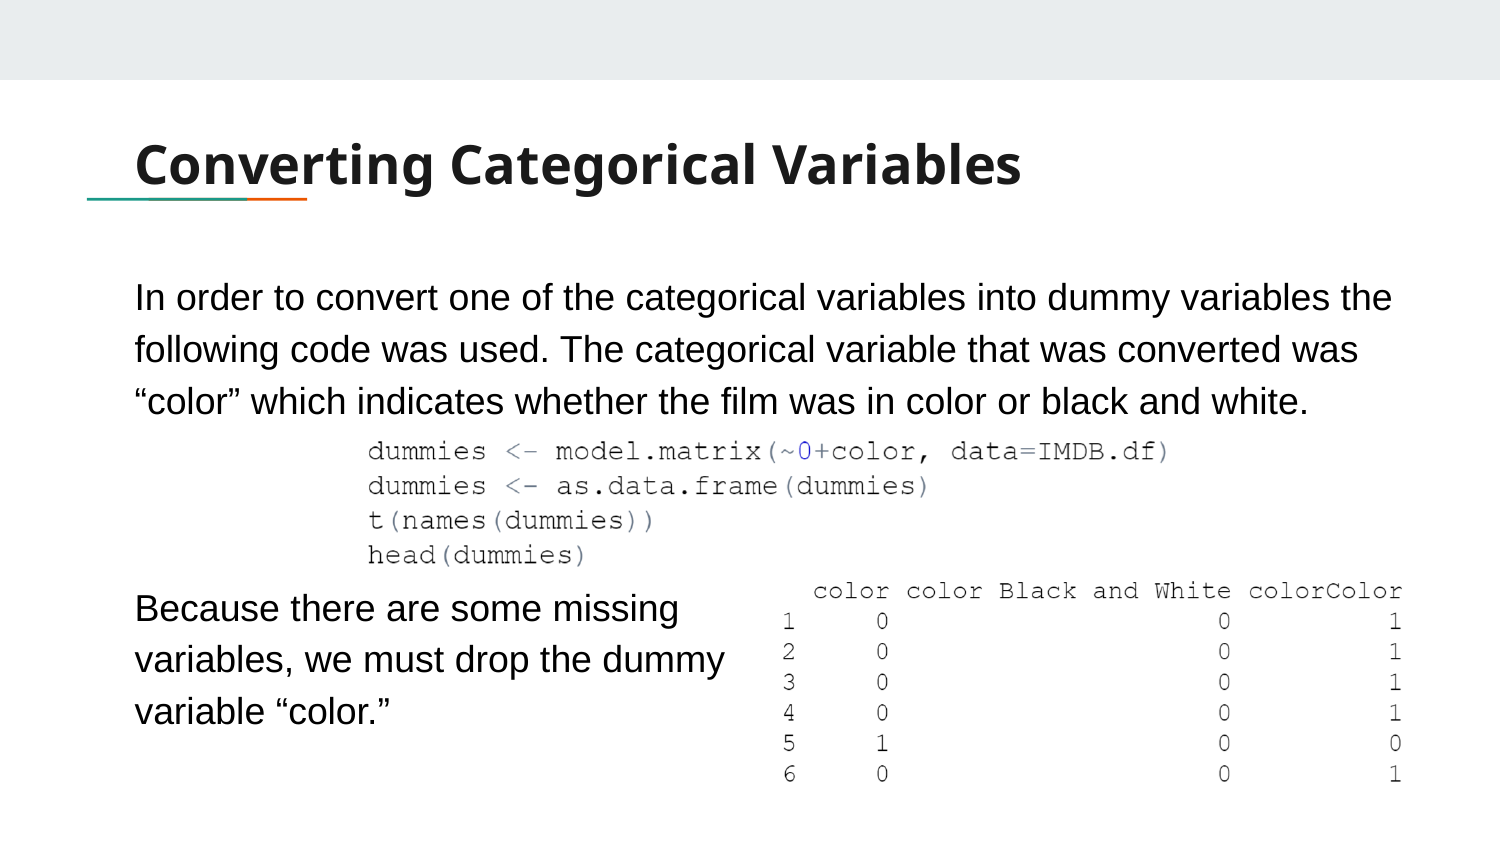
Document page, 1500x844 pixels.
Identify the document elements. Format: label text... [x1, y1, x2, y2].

title Converting Categorical Variables [119, 115, 1381, 204]
picture [777, 577, 1426, 787]
picture [361, 428, 1173, 573]
list In order to convert one of the categorical variables into dummy variables the following code was used. The categorical variable that was converted was “color” which indicates whether the film was in color or black and white. Because there are some missing variables, we must drop the dummy variable “color.” [119, 251, 1415, 787]
